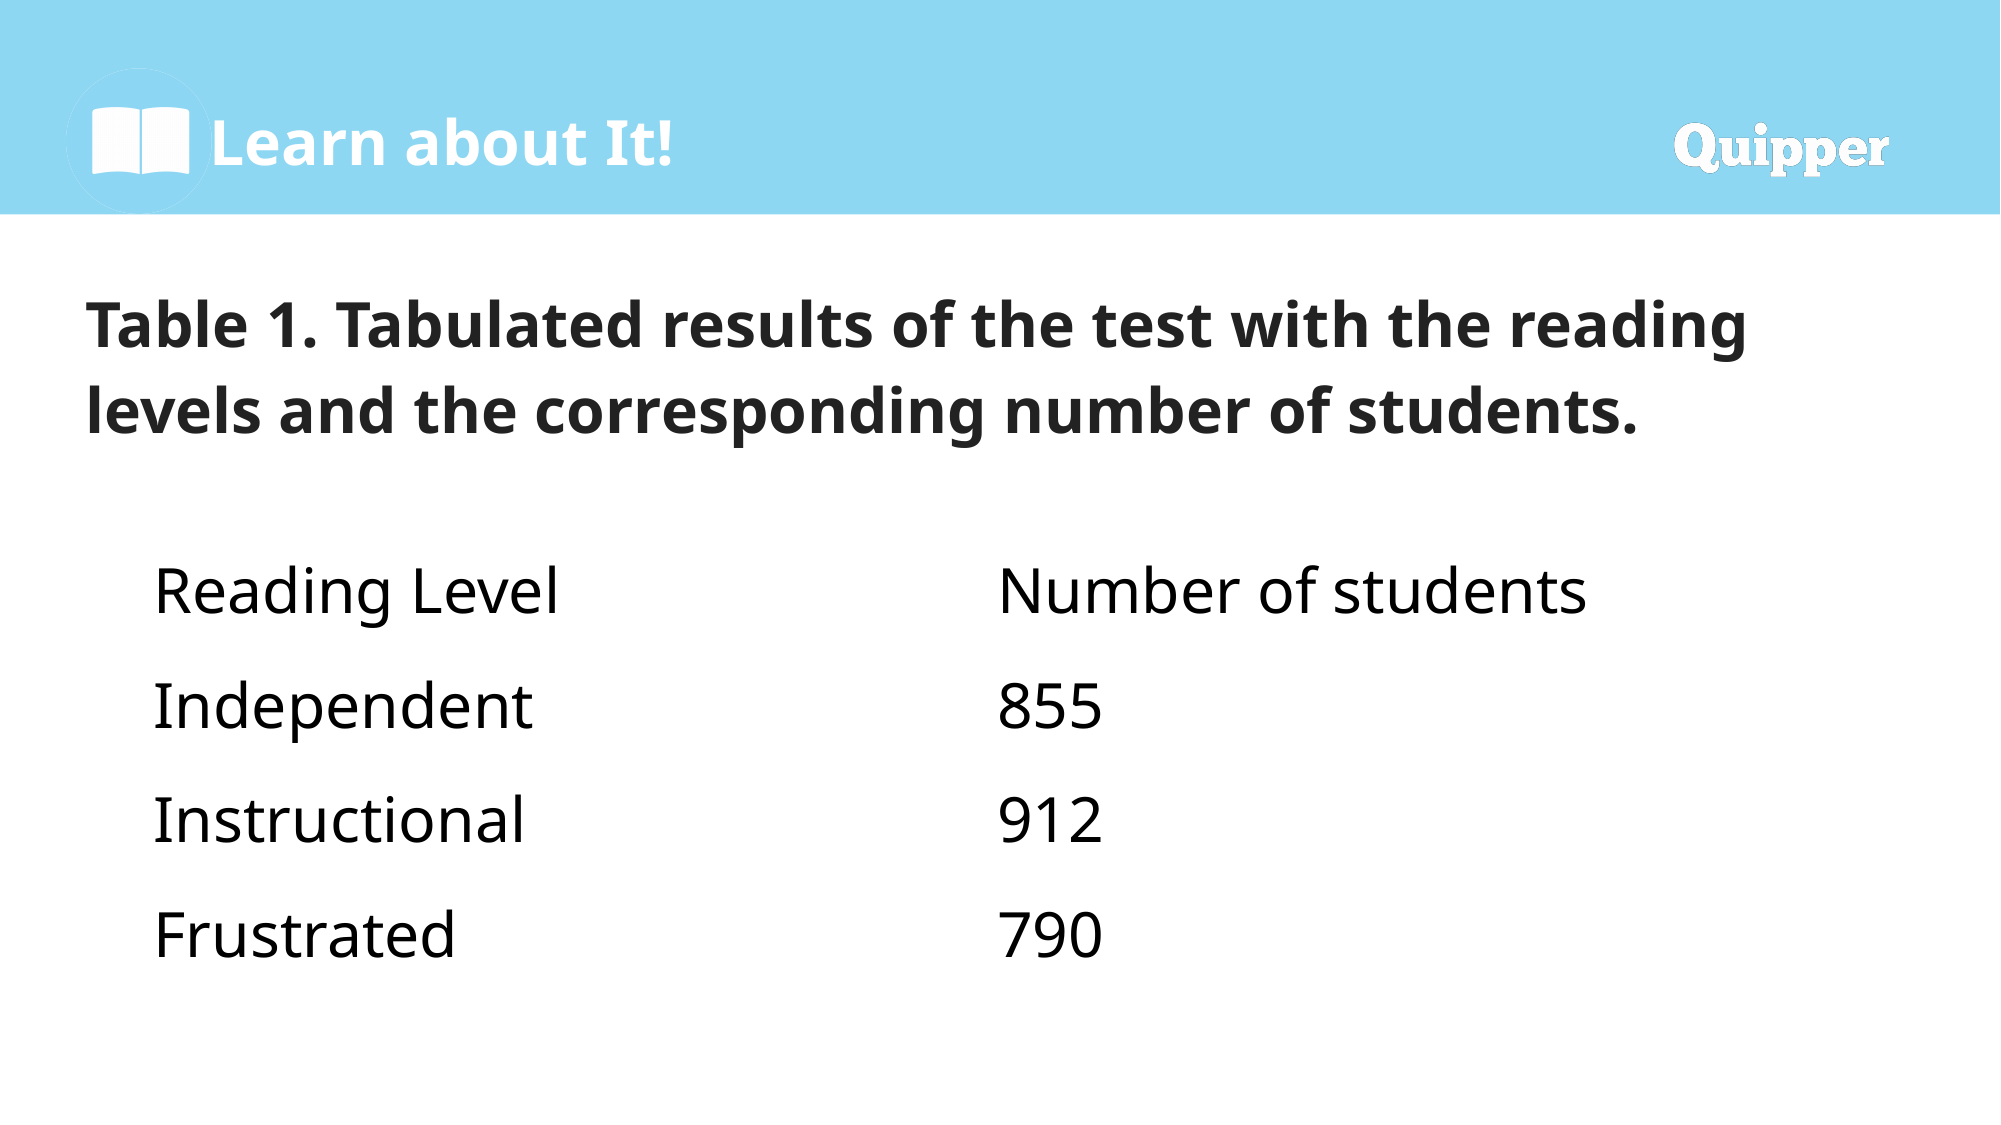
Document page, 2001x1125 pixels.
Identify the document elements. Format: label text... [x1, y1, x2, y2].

table_cell 912 [982, 761, 1826, 876]
table_header Number of students [982, 531, 1826, 646]
picture [1673, 121, 1890, 178]
table_cell Independent [139, 646, 982, 761]
table_header Reading Level [139, 531, 982, 646]
table_cell 855 [982, 646, 1826, 761]
table_cell 790 [982, 876, 1826, 991]
picture [61, 61, 214, 221]
table_cell Instructional [139, 761, 982, 876]
text_box Table 1. Tabulated results of the test with the reading levels and the corresponding number of students. [70, 258, 1921, 450]
table_cell Frustrated [139, 876, 982, 991]
